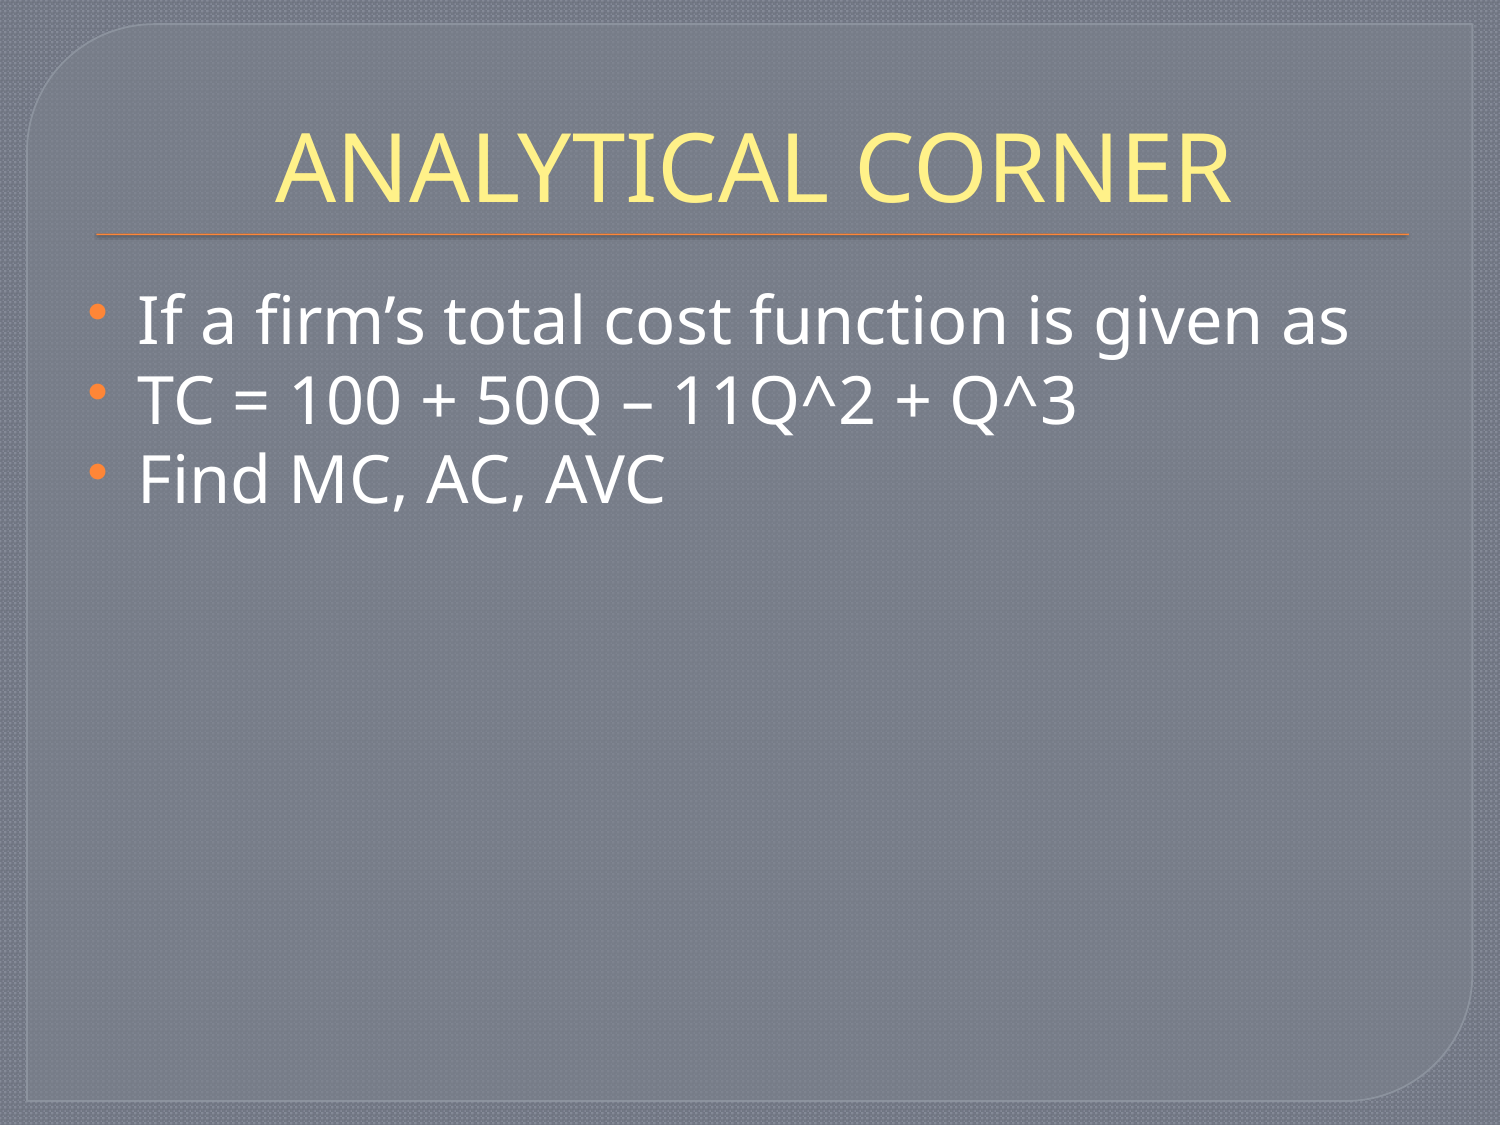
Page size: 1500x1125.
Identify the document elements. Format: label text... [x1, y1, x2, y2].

list If a firm’s total cost function is given as TC = 100 + 50Q – 11Q^2 + Q^3 Find MC, AC, AVC [75, 270, 1425, 1013]
title ANALYTICAL CORNER [75, 41, 1425, 230]
